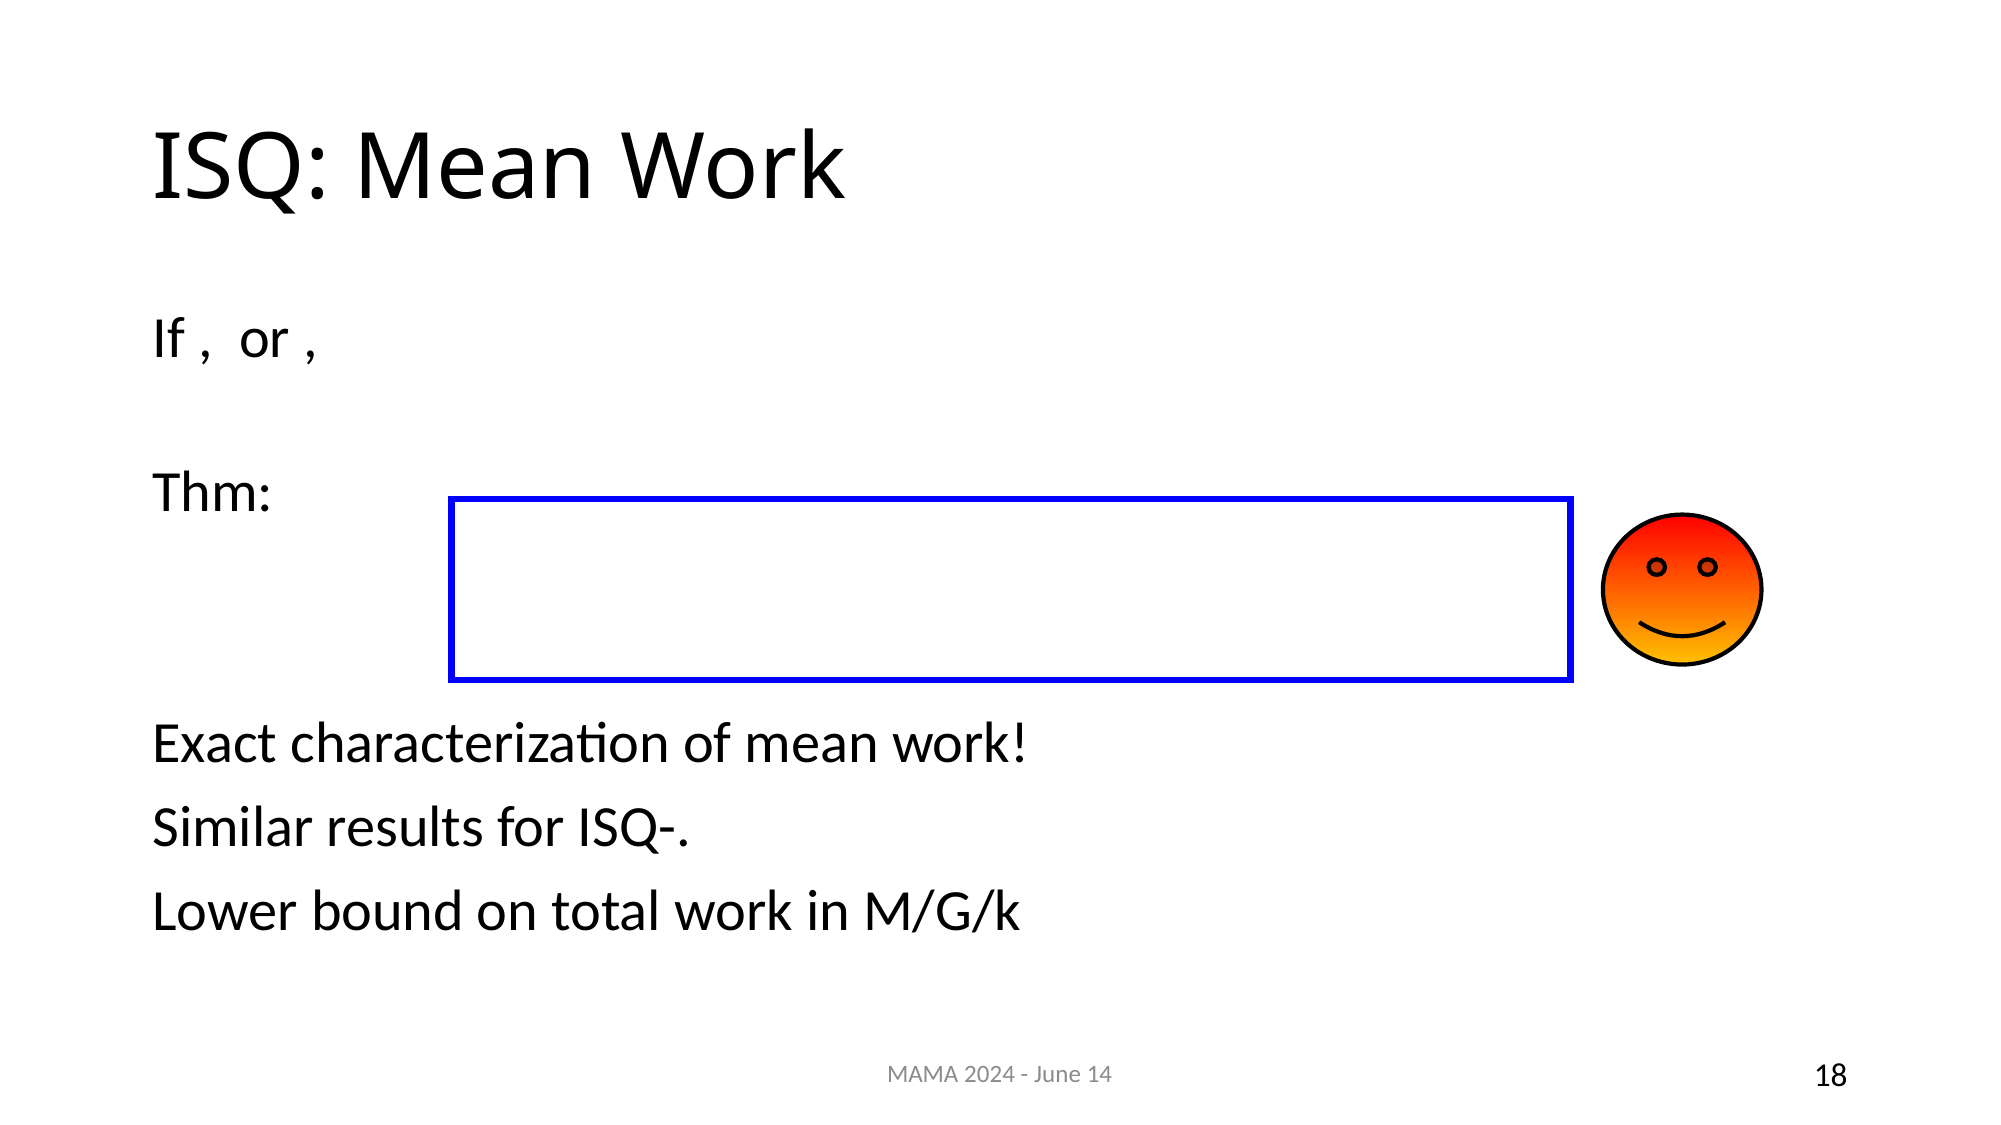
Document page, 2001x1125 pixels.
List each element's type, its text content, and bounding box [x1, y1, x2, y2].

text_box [451, 498, 1762, 681]
slide_number 18 [1412, 1042, 1863, 1103]
footer MAMA 2024 - June 14 [662, 1042, 1338, 1103]
title ISQ: Mean Work [137, 59, 1863, 278]
